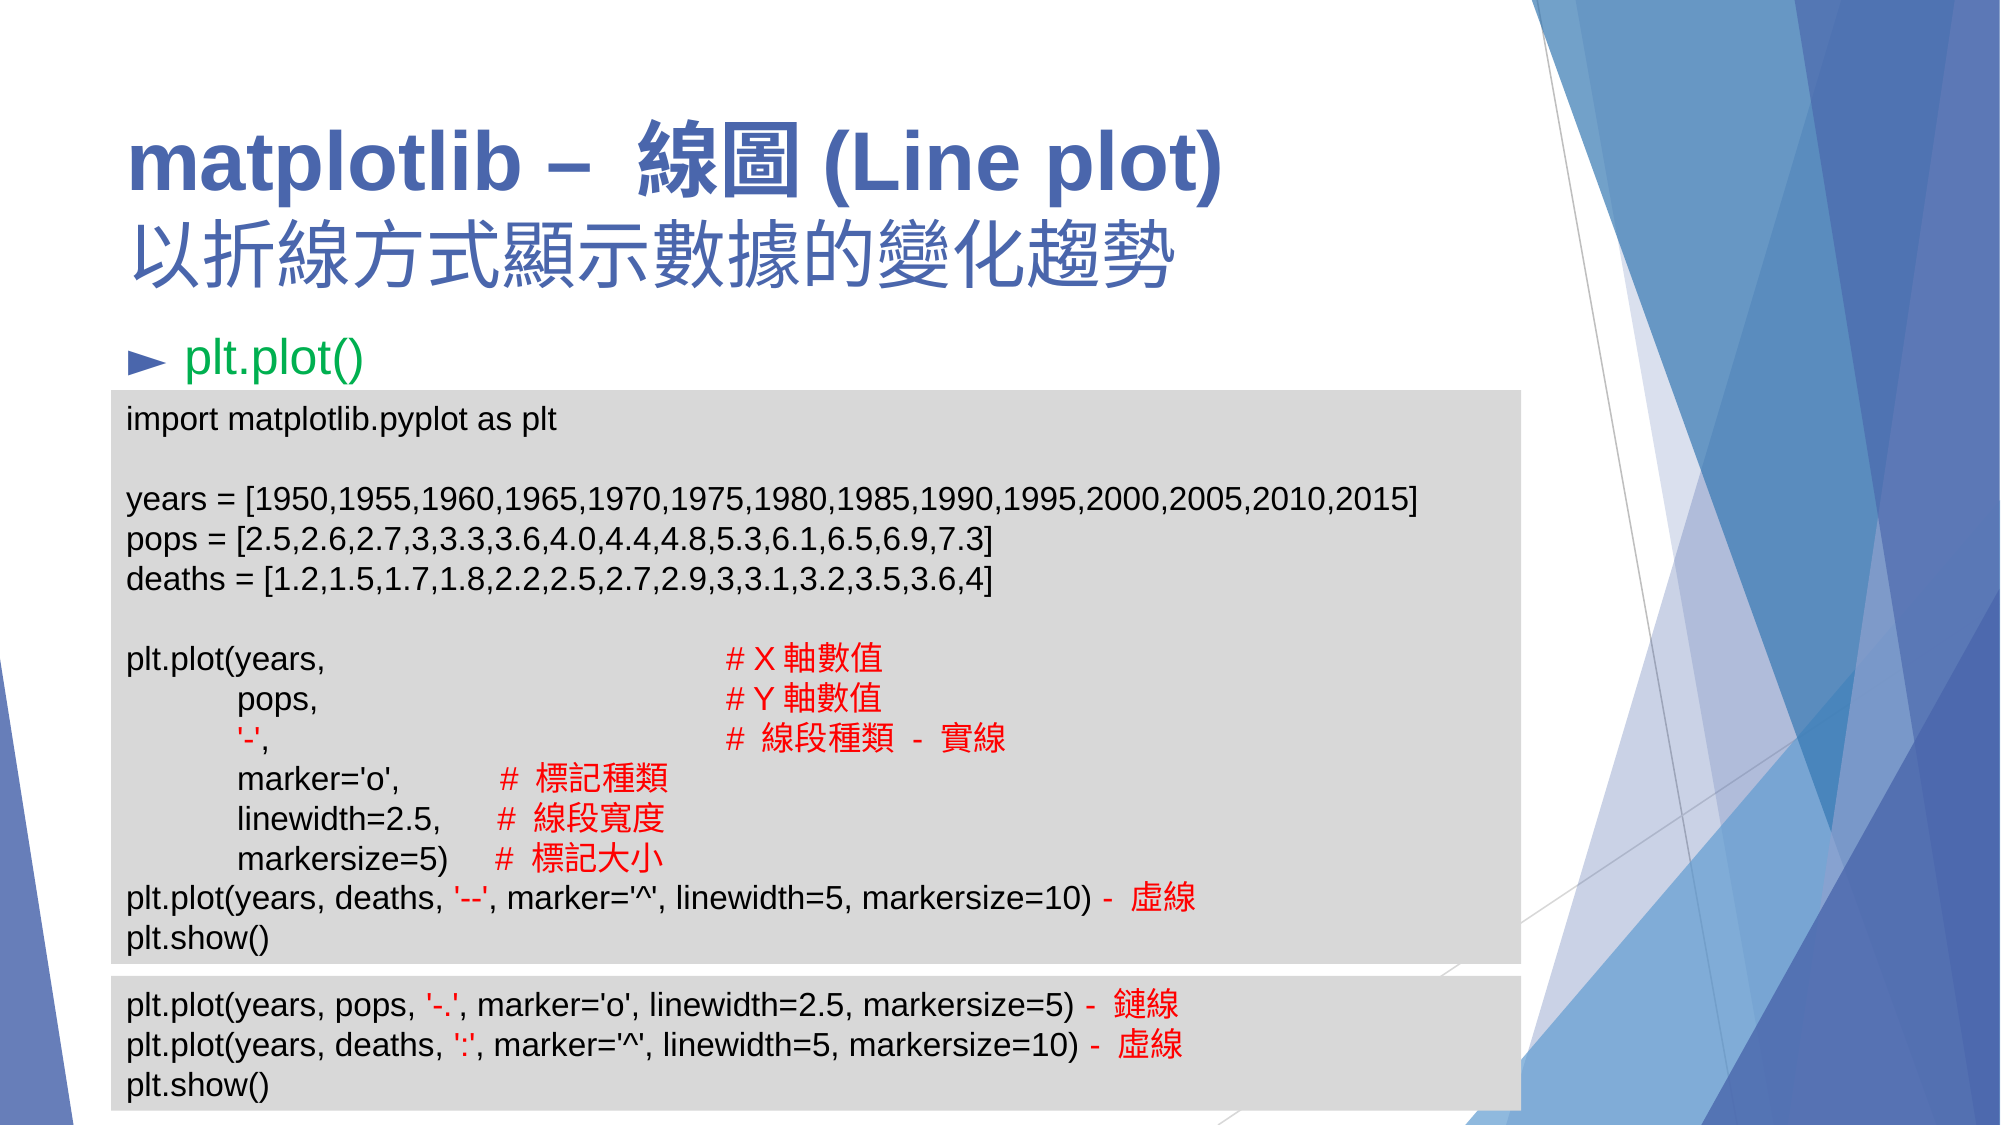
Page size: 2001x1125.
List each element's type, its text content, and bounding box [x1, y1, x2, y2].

title matplotlib – 線圖(Line plot) 以折線方式顯示數據的變化趨勢 [111, 99, 1522, 316]
text_box plt.plot(years, pops, '-.', marker='o', linewidth=2.5, markersize=5) - 鏈線 plt.plot(years, deaths, ':', marker='^', linewidth=5, markersize=10) - 虛線 plt.show() [111, 975, 1522, 1111]
text_box import matplotlib.pyplot as plt years = [1950,1955,1960,1965,1970,1975,1980,1985,1990,1995,2000,2005,2010,2015] pops = [2.5,2.6,2.7,3,3.3,3.6,4.0,4.4,4.8,5.3,6.1,6.5,6.9,7.3] deaths = [1.2,1.5,1.7,1.8,2.2,2.5,2.7,2.9,3,3.1,3.2,3.5,3.6,4] plt.plot(years, # X軸數值 pops, # Y軸數值 '-', # 線段種類 - 實線 marker='o', # 標記種類 linewidth=2.5, # 線段寬度 markersize=5) # 標記大小 plt.plot(years, deaths, '--', marker='^', linewidth=5, markersize=10) - 虛線 plt.show() [111, 390, 1522, 964]
list plt.plot() [111, 316, 1522, 390]
